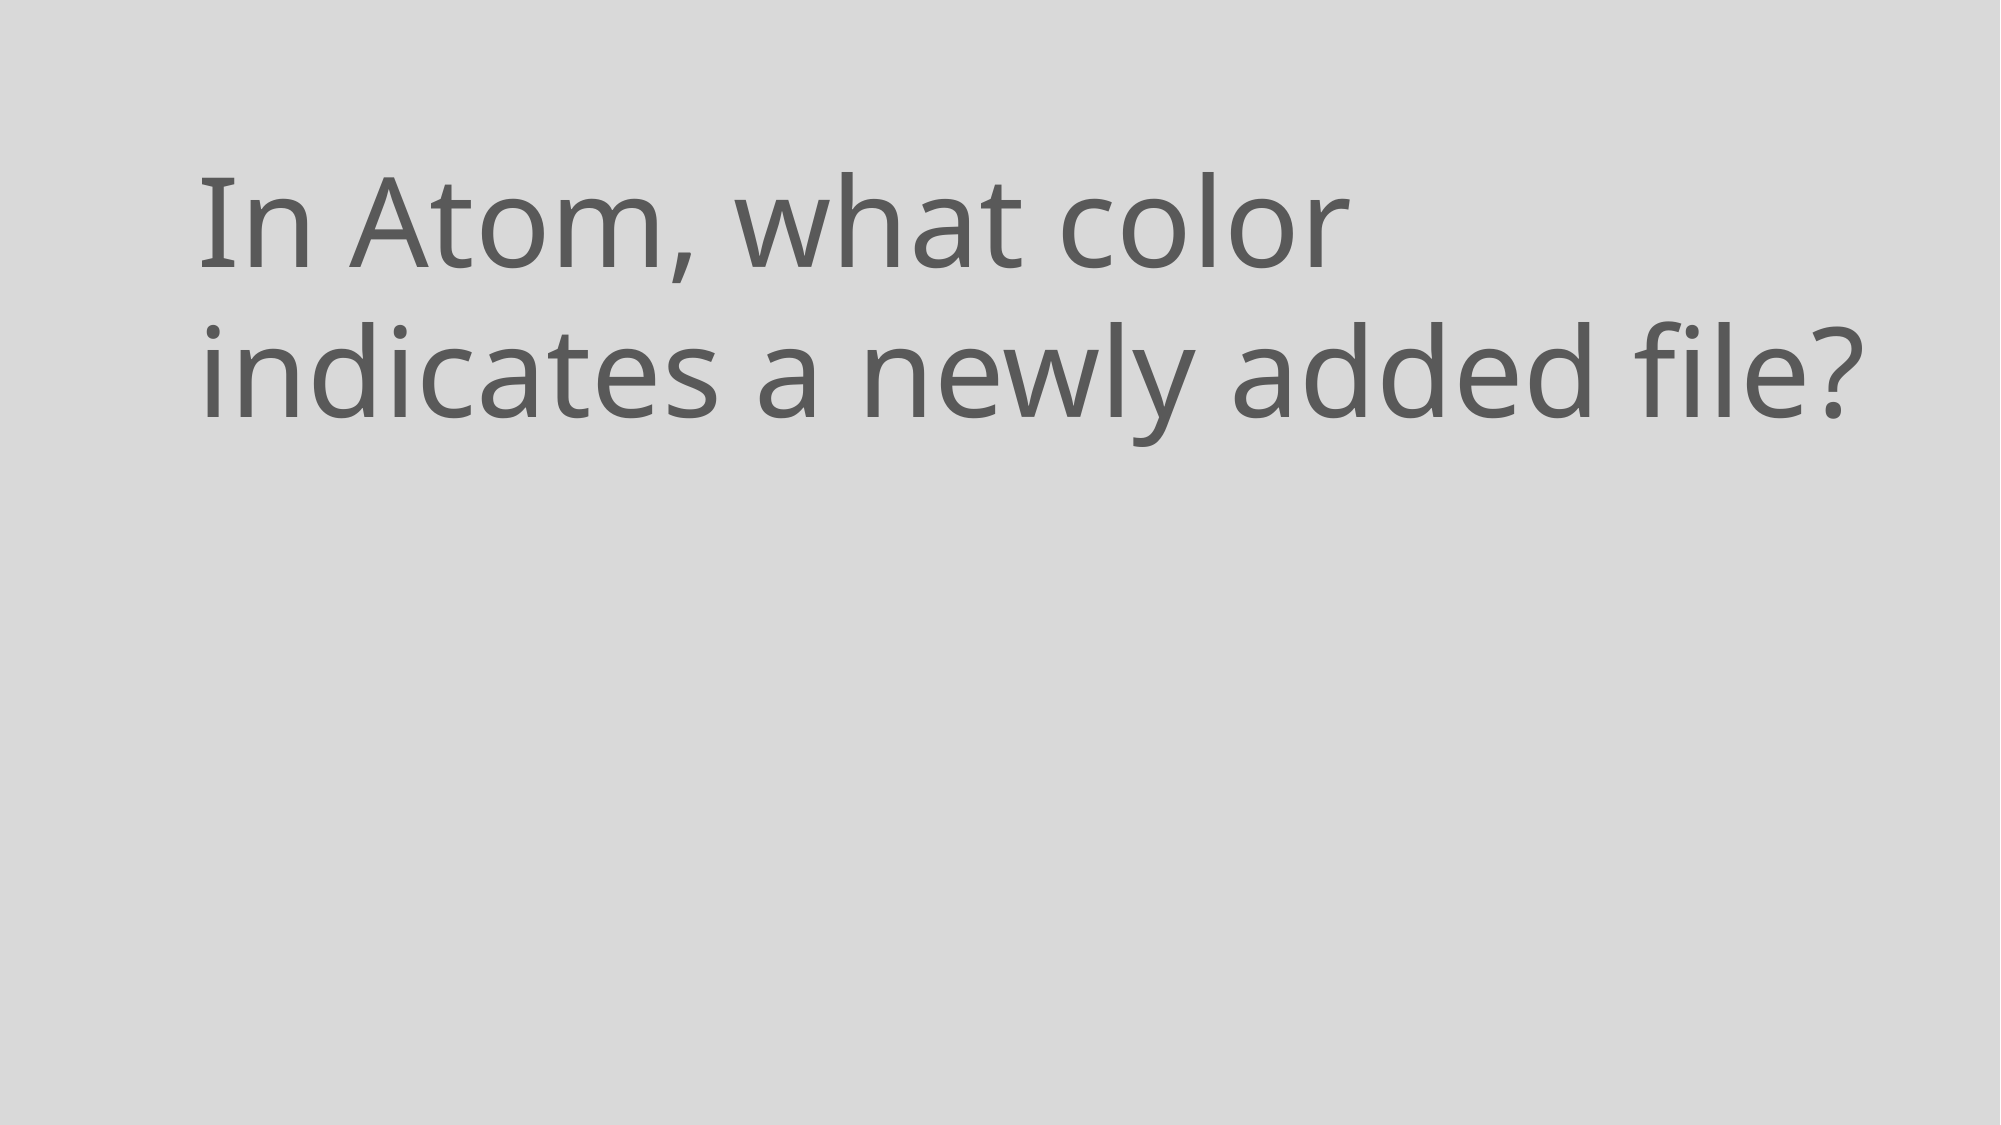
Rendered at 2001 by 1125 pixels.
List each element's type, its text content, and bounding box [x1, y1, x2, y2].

text_box In Atom, what color indicates a newly added file? [183, 134, 1882, 450]
